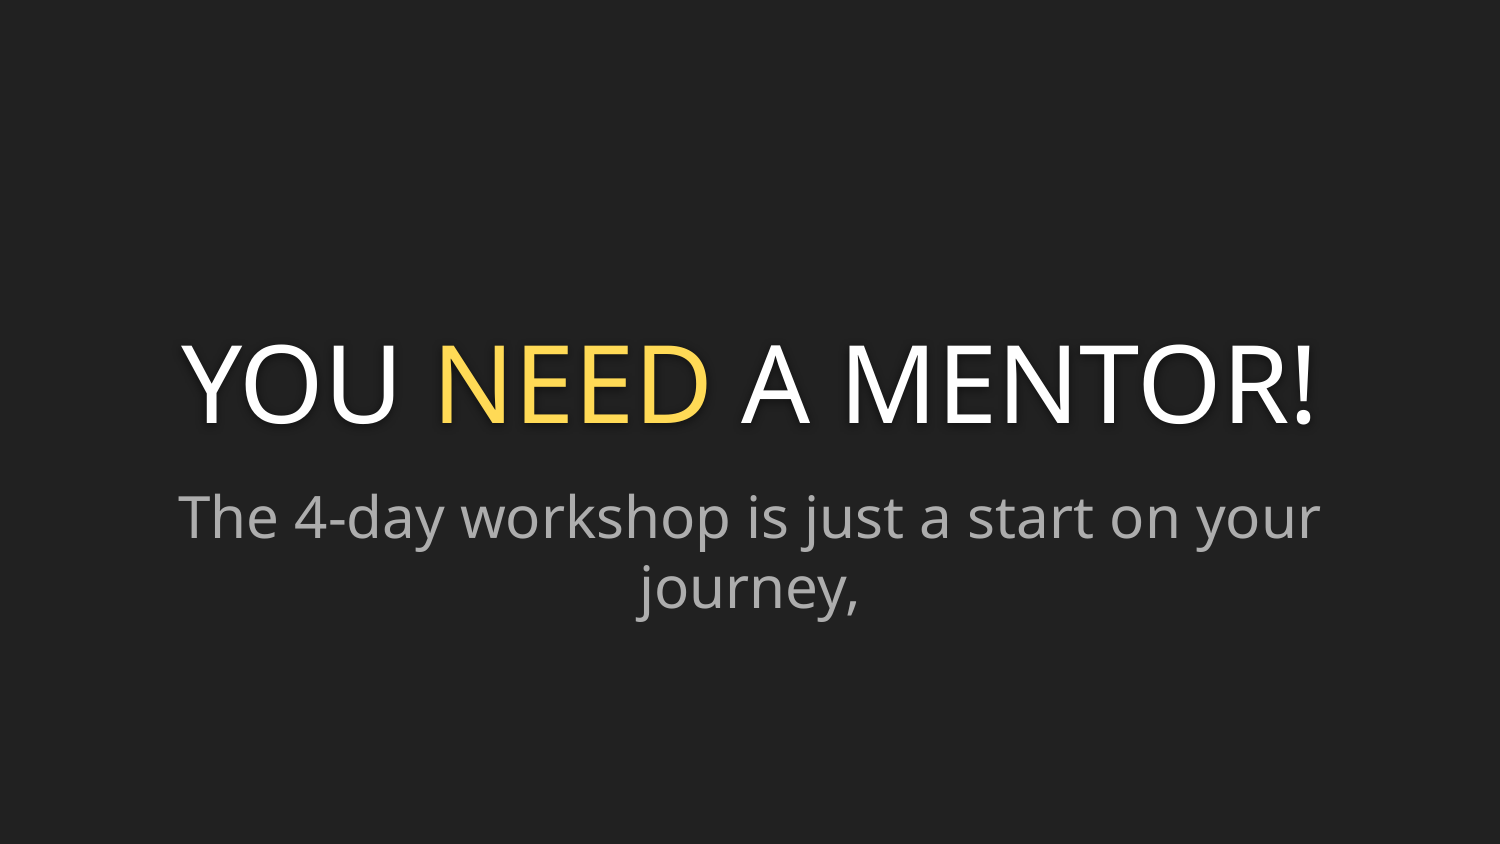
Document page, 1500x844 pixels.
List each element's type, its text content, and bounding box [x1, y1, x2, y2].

subtitle The 4-day workshop is just a start on your journey, [51, 464, 1449, 595]
title YOU NEED A MENTOR! [51, 123, 1449, 461]
